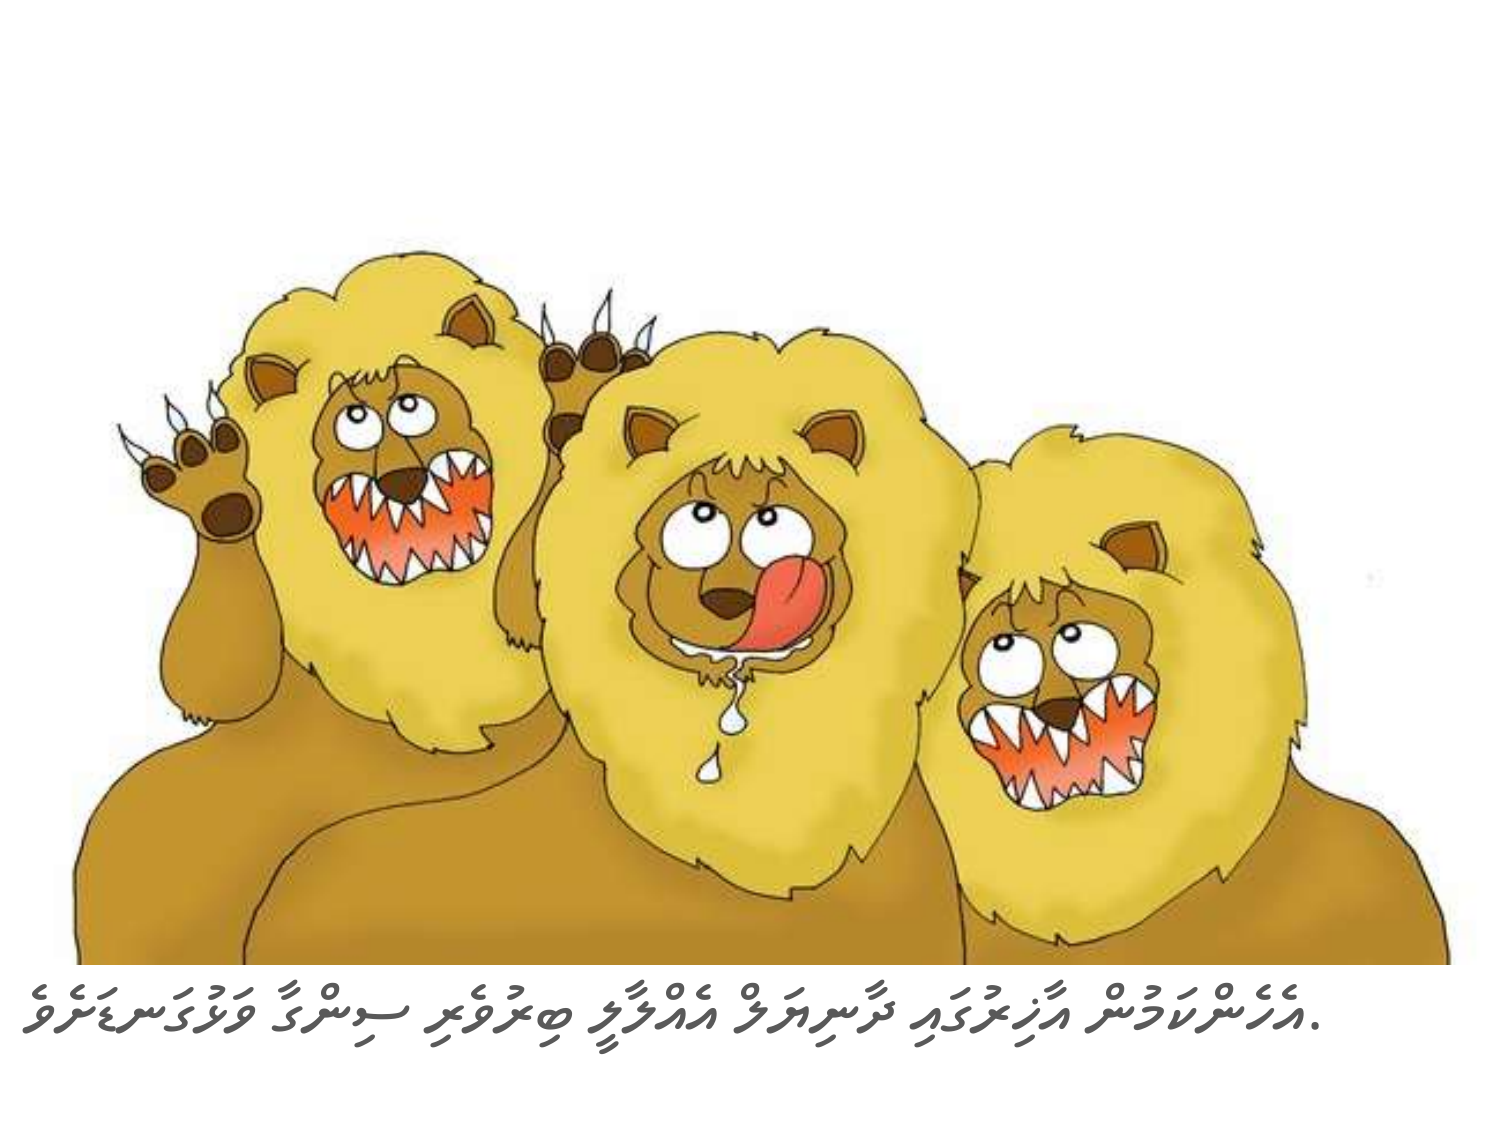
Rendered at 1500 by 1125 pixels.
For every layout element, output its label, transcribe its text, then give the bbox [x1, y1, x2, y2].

text_box އެހެންކަމުން އާޚިރުގައި ދާނިޔަލް އެއްލާލީ ބިރުވެރި ސިންގާ ވަޅުގަނޑަށެވެ. [11, 973, 1498, 1049]
picture [0, 0, 1500, 965]
